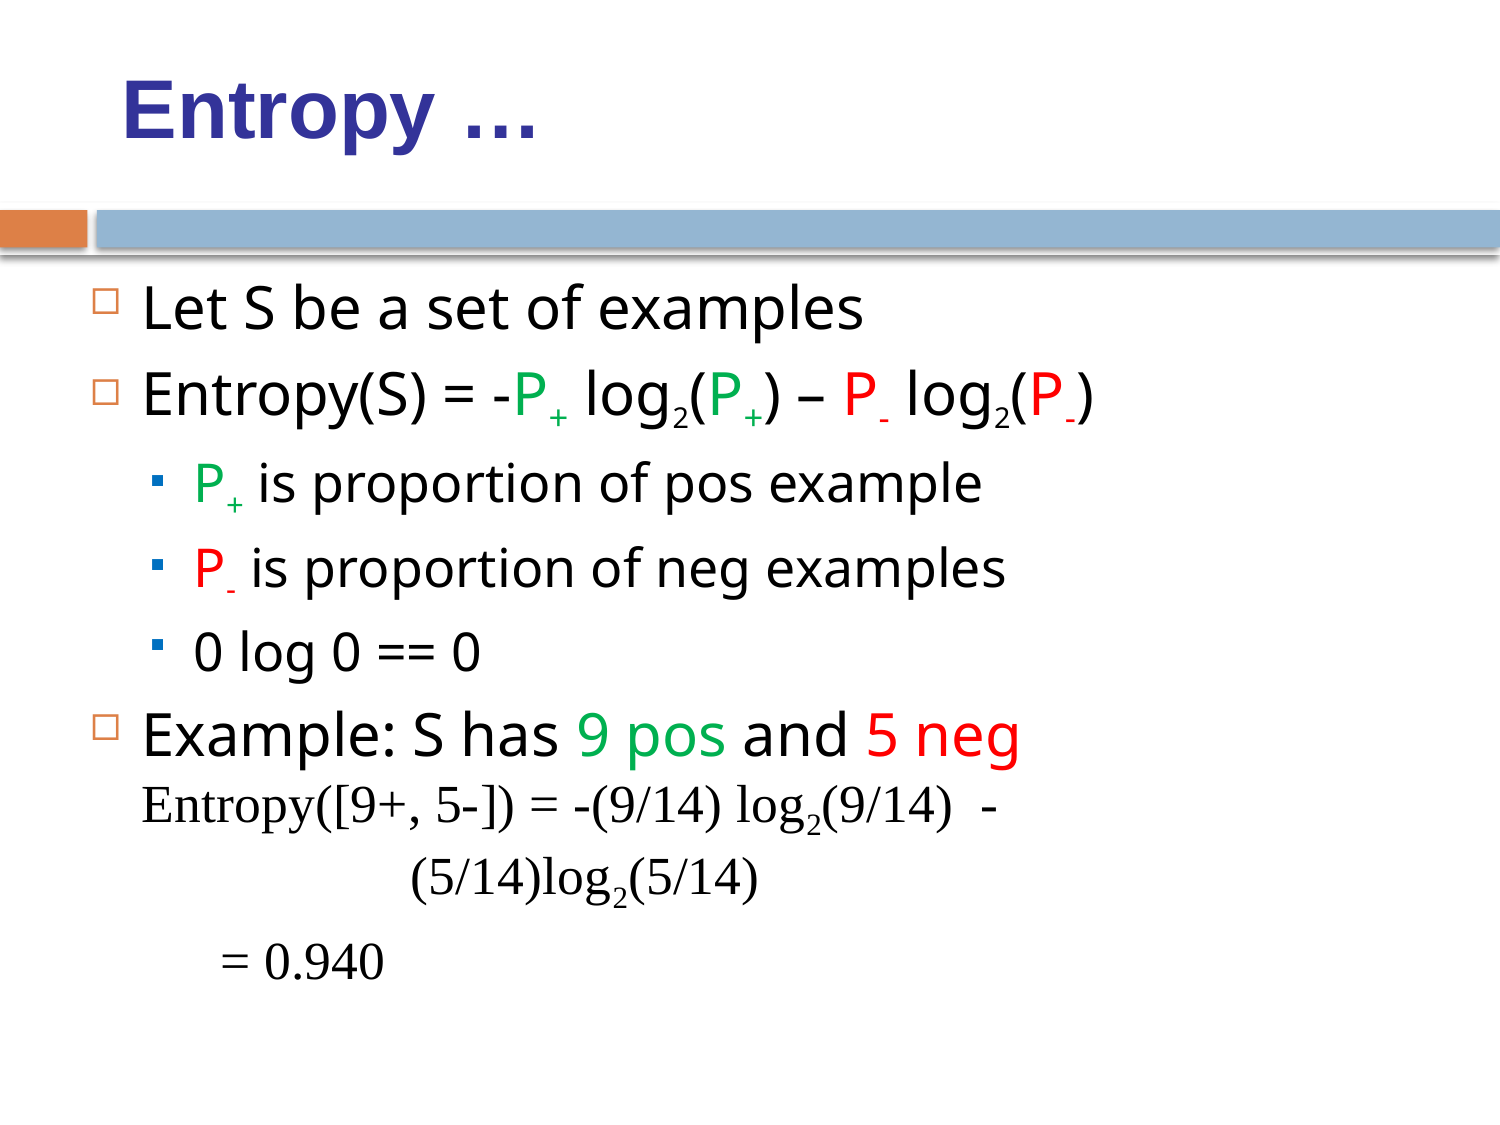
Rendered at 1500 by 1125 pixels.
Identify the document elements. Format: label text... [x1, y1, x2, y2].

text_box Entropy … [106, 24, 1457, 163]
list Let S be a set of examples Entropy(S) = -P+ log2(P+) – P- log2(P-) P+ is proportion of pos example P- is proportion of neg examples 0 log 0 == 0 Example: S has 9 pos and 5 neg Entropy([9+, 5-]) = -(9/14) log2(9/14) - (5/14)log2(5/14) = 0.940 [75, 262, 1425, 1005]
